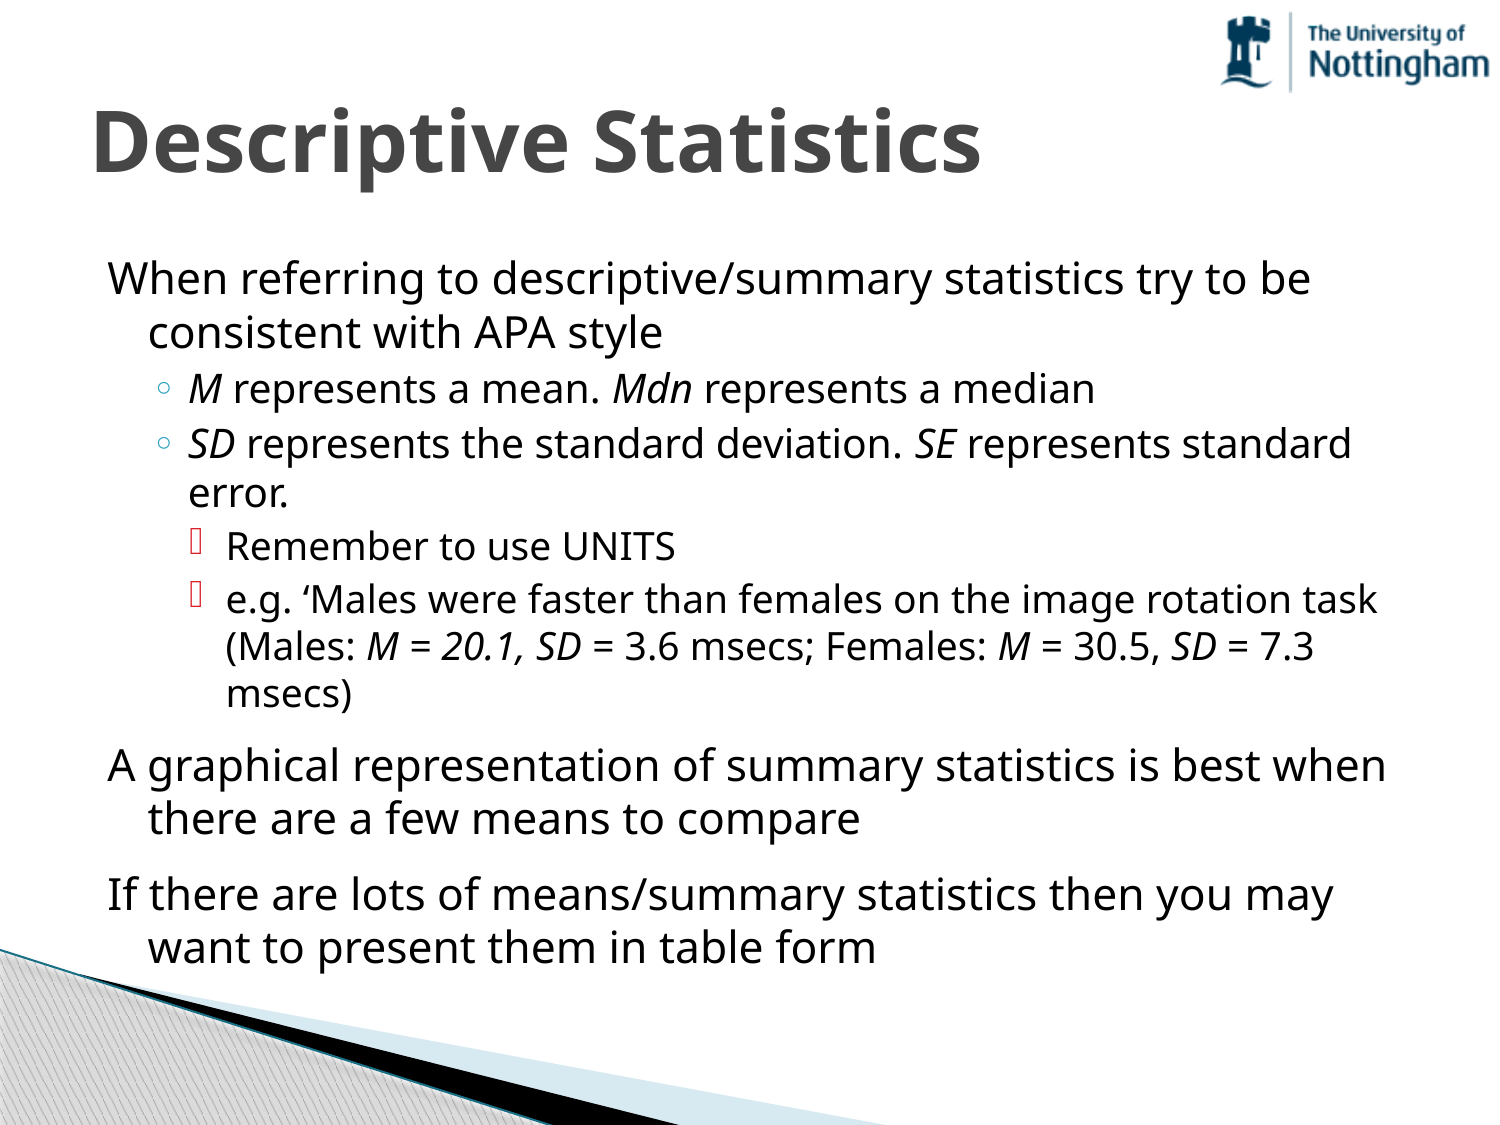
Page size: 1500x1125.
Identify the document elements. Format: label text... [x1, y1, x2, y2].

picture [1219, 11, 1490, 93]
title Descriptive Statistics [75, 45, 1425, 233]
list When referring to descriptive/summary statistics try to be consistent with APA style M represents a mean. Mdn represents a median SD represents the standard deviation. SE represents standard error. Remember to use UNITS e.g. ‘Males were faster than females on the image rotation task (Males: M = 20.1, SD = 3.6 msecs; Females: M = 30.5, SD = 7.3 msecs) A graphical representation of summary statistics is best when there are a few means to compare If there are lots of means/summary statistics then you may want to present them in table form [74, 242, 1426, 986]
